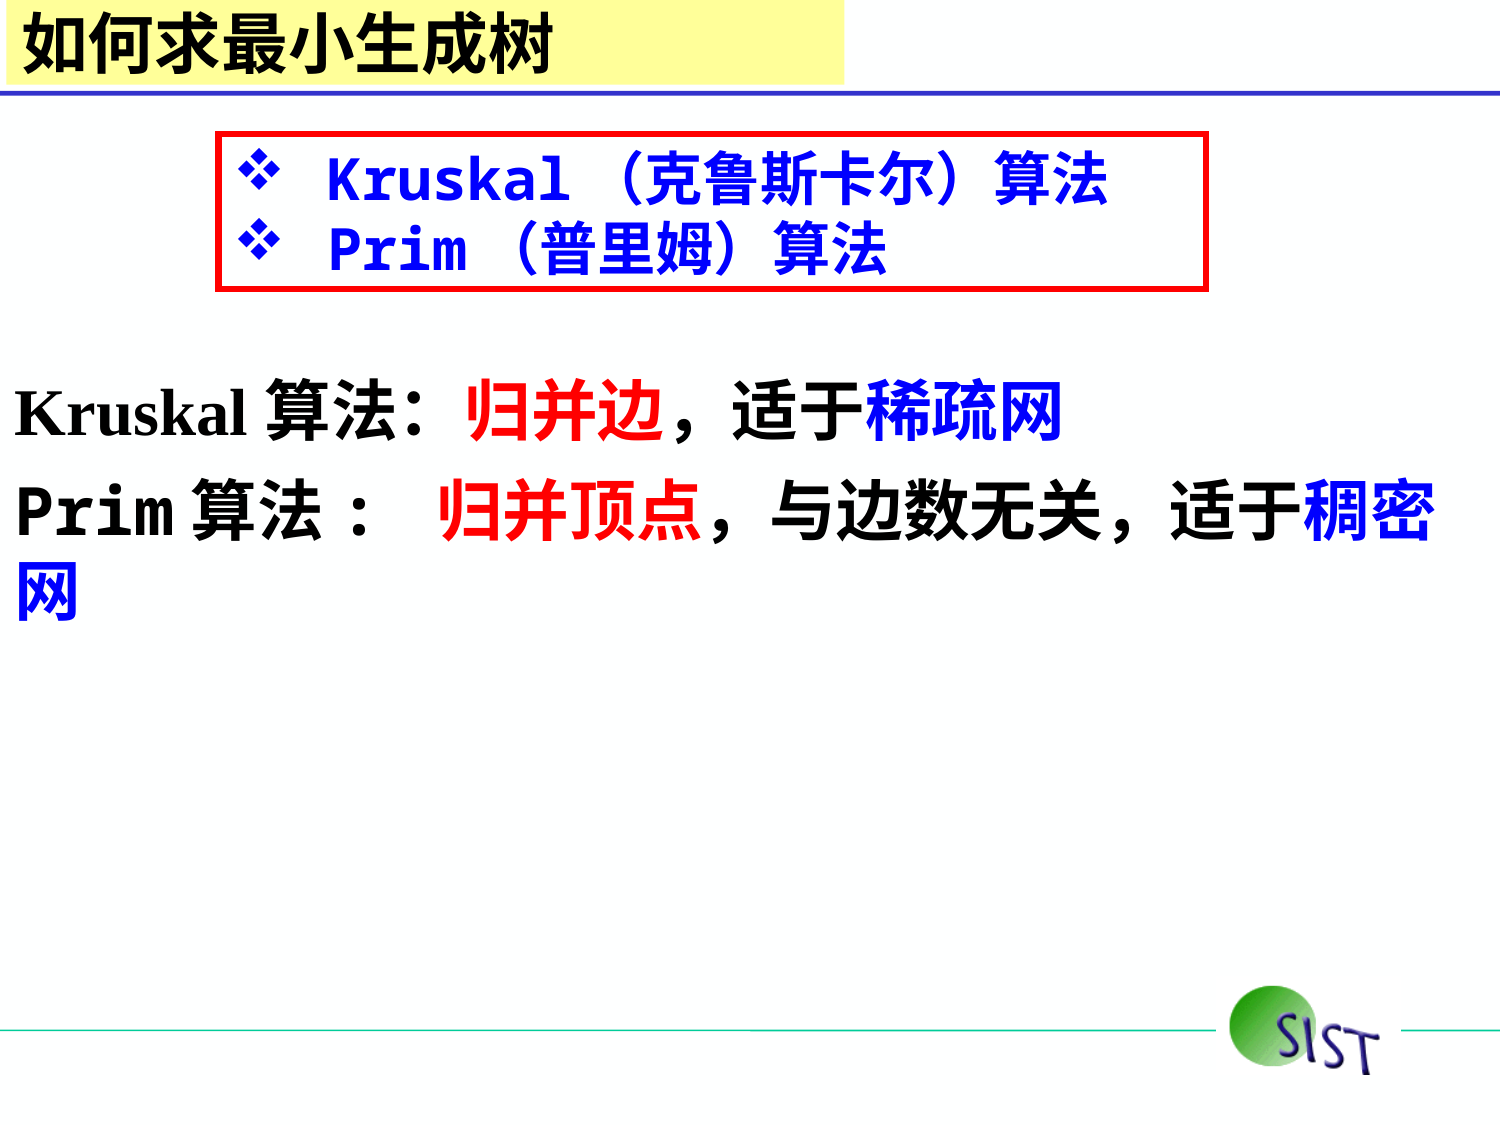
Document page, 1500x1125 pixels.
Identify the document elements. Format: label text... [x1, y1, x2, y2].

picture [1216, 976, 1401, 1075]
text_box Kruskal算法：归并边，适于稀疏网 Prim算法: 归并顶点，与边数无关，适于稠密网 [0, 361, 1500, 637]
text_box 如何求最小生成树 [6, 0, 845, 85]
text_box Kruskal（克鲁斯卡尔）算法 Prim（普里姆）算法 [218, 134, 1206, 289]
